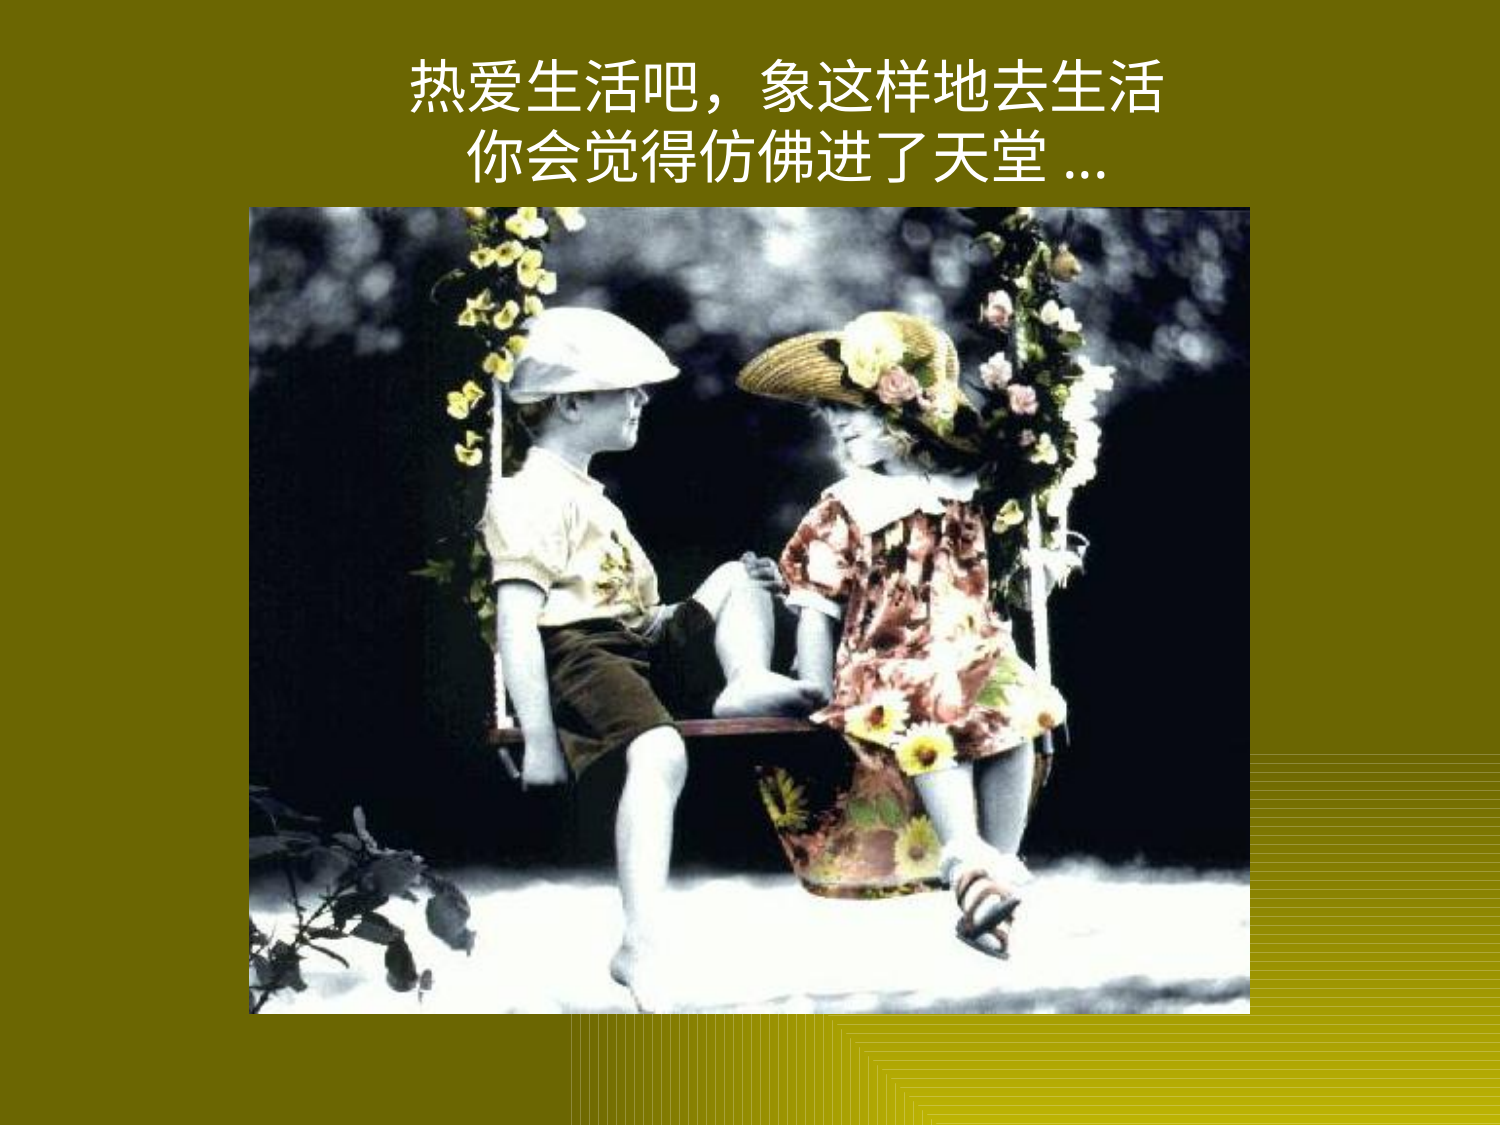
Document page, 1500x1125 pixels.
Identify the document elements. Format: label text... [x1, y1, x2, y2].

text_box 热爱生活吧，象这样地去生活 你会觉得仿佛进了天堂... [193, 42, 1307, 198]
picture [249, 207, 1251, 1014]
